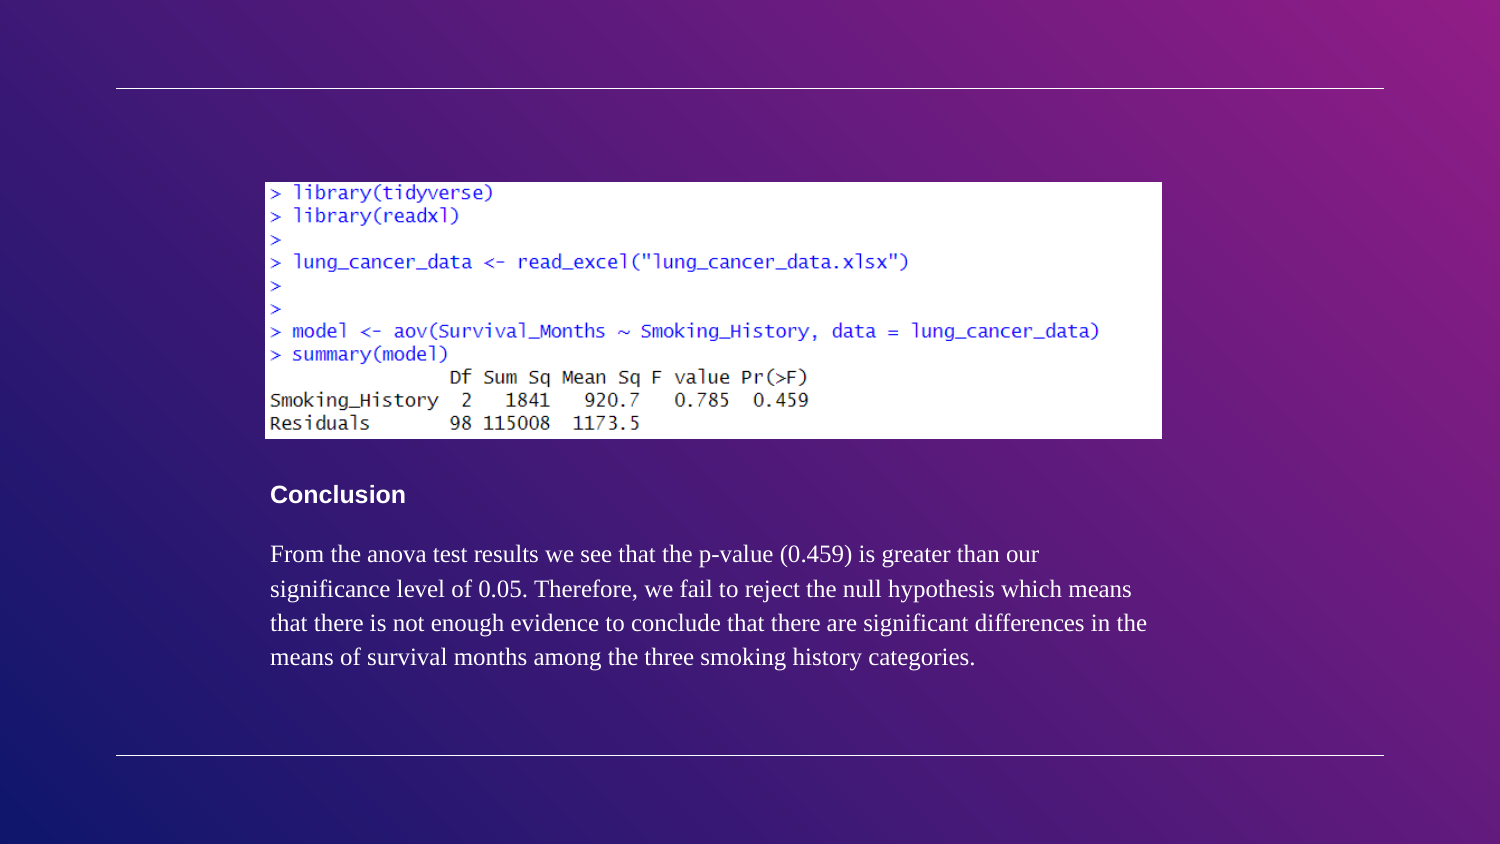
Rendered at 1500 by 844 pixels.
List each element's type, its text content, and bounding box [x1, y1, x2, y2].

picture [264, 182, 1162, 439]
subtitle Conclusion From the anova test results we see that the p-value (0.459) is greater than our significance level of 0.05. Therefore, we fail to reject the null hypothesis which means that there is not enough evidence to conclude that there are significant differences in the means of survival months among the three smoking history categories. [255, 463, 1178, 684]
